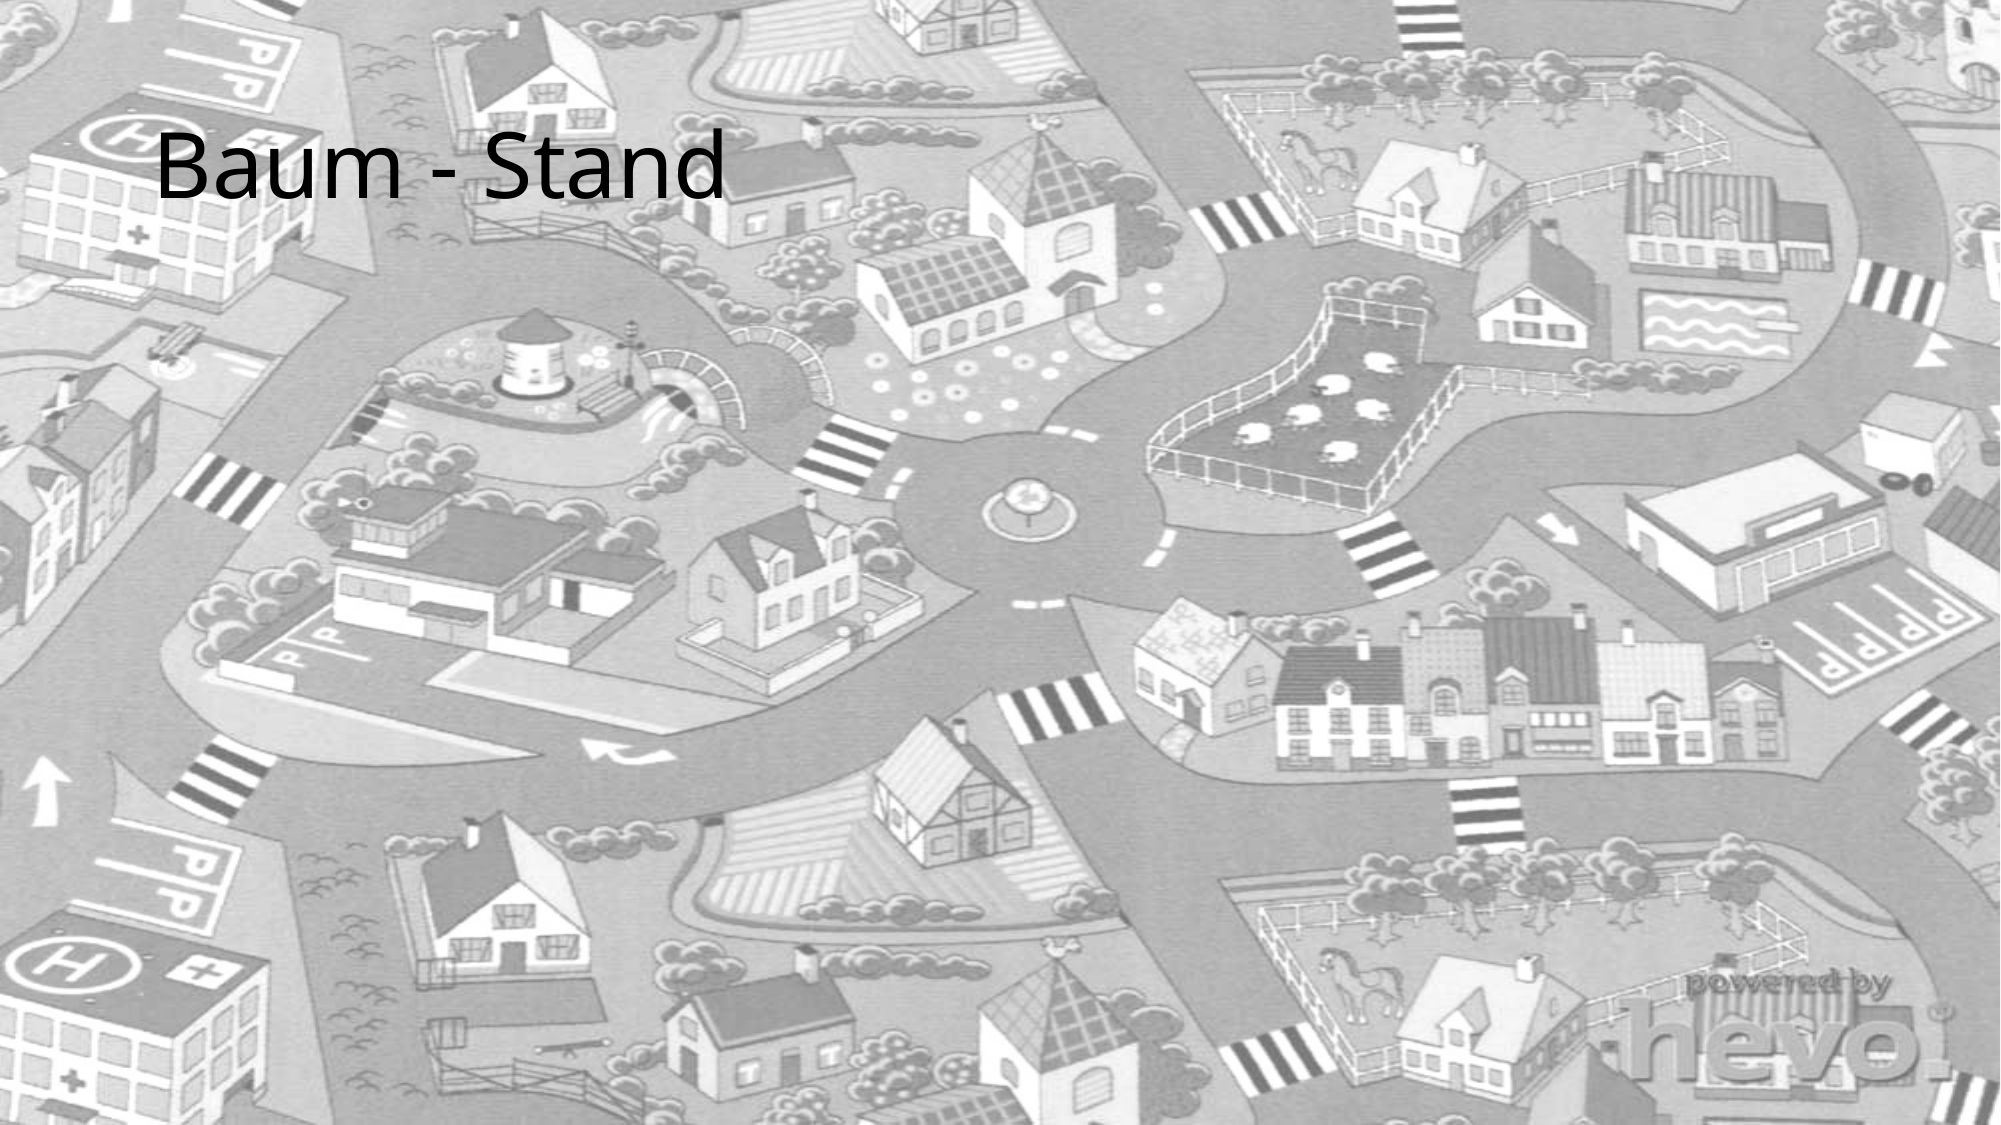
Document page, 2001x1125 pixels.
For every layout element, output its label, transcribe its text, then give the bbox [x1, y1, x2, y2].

picture [0, 0, 2001, 1125]
title Baum - Stand [137, 59, 1863, 278]
